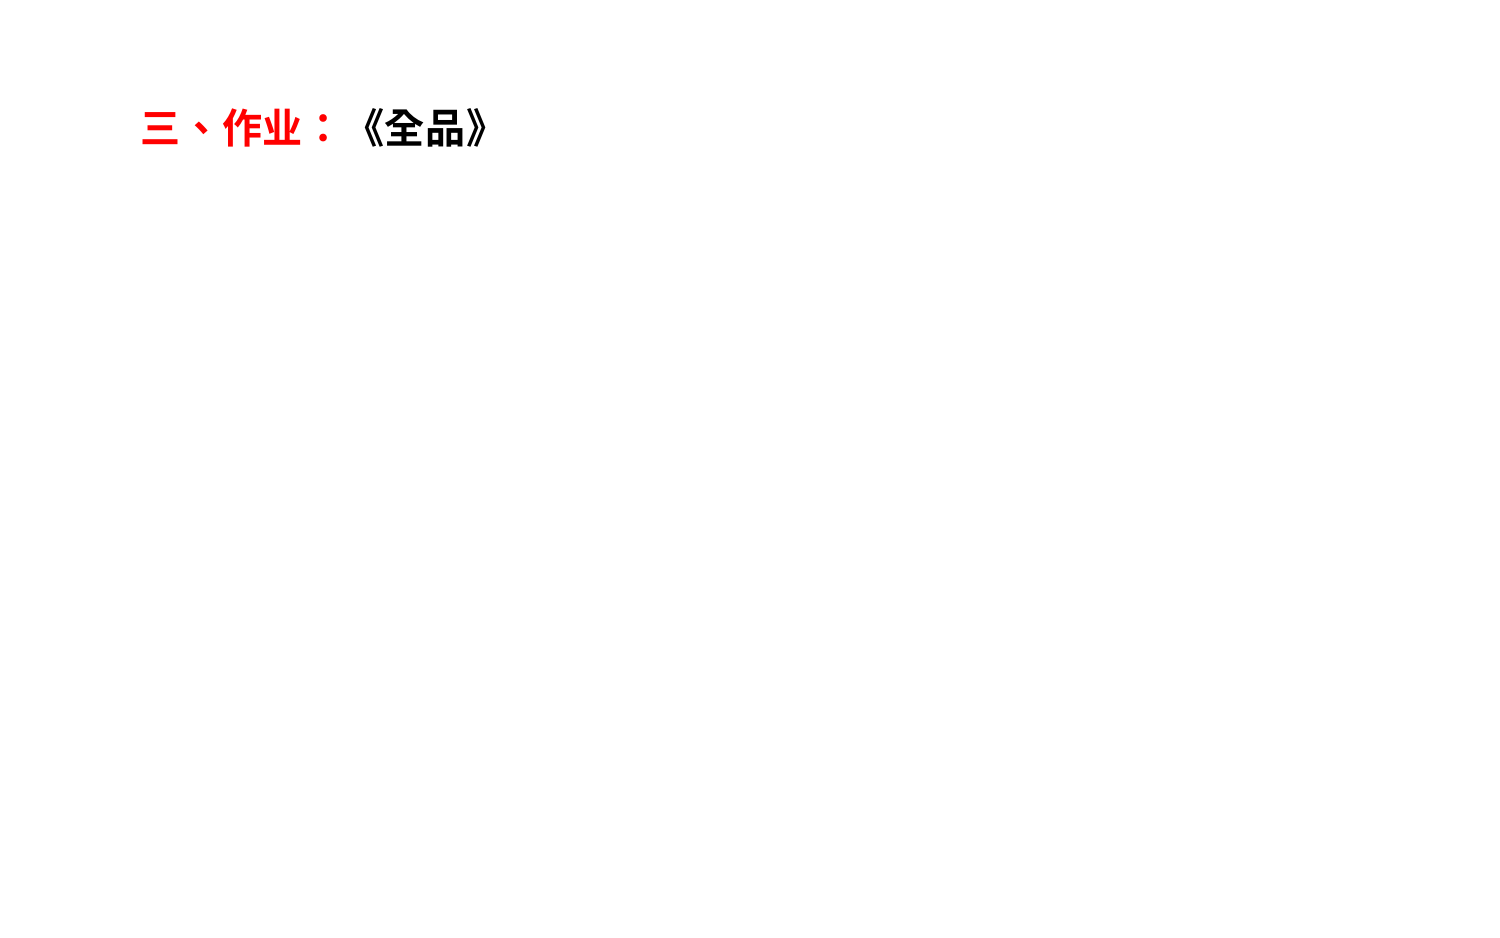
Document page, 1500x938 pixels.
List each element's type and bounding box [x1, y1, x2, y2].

text_box [135, 102, 494, 158]
